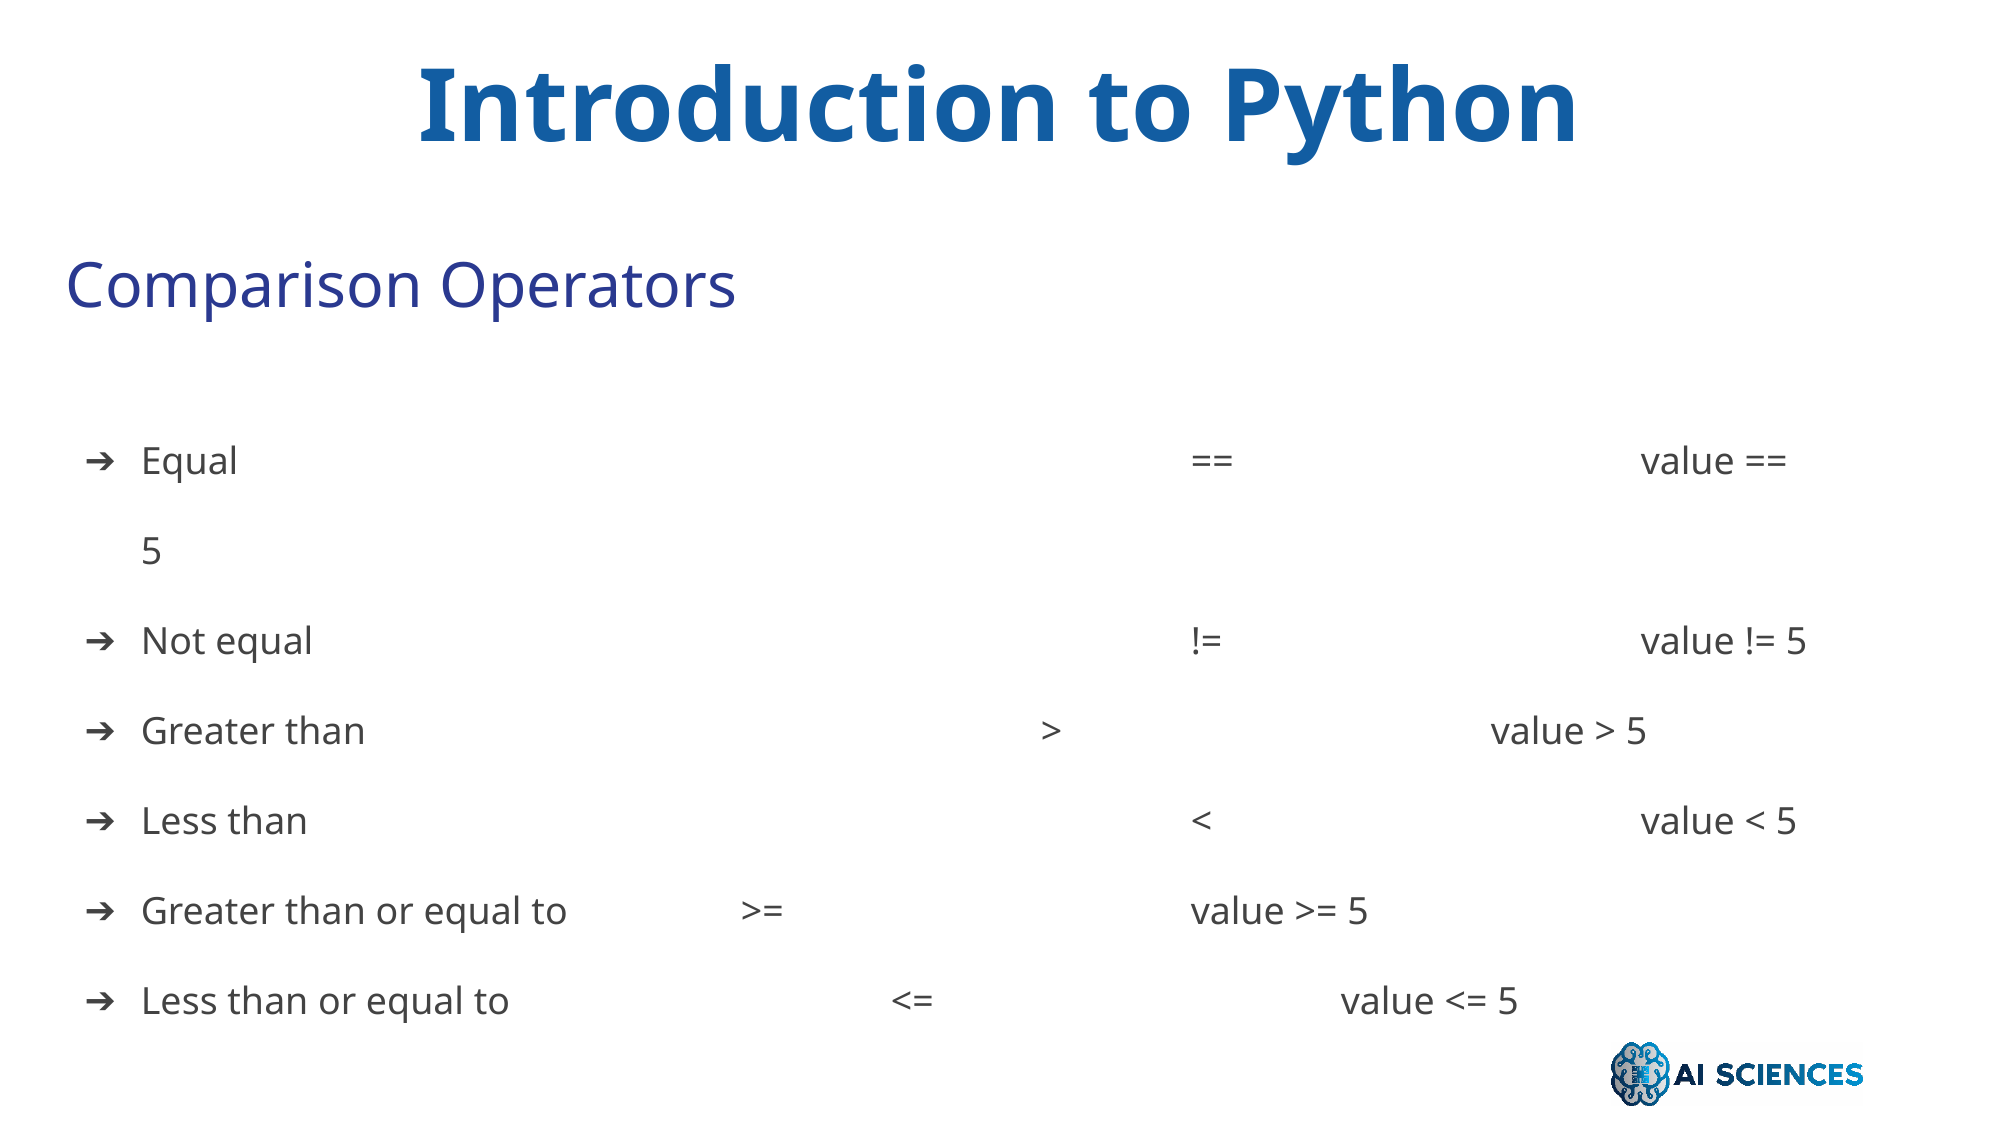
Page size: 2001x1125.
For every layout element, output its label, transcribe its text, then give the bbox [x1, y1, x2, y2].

text_box Introduction to Python [137, 0, 1863, 218]
text_box Comparison Operators [51, 229, 1449, 330]
picture [1611, 1042, 1863, 1106]
picture [1853, 1068, 1863, 1074]
picture [1644, 1047, 1656, 1058]
picture [1659, 1080, 1665, 1091]
text_box Equal == value == 5 Not equal != value != 5 Greater than > value > 5 Less than < value < 5 Greater than or equal to >= value >= 5 Less than or equal to <= value <= 5 [51, 376, 1826, 1021]
